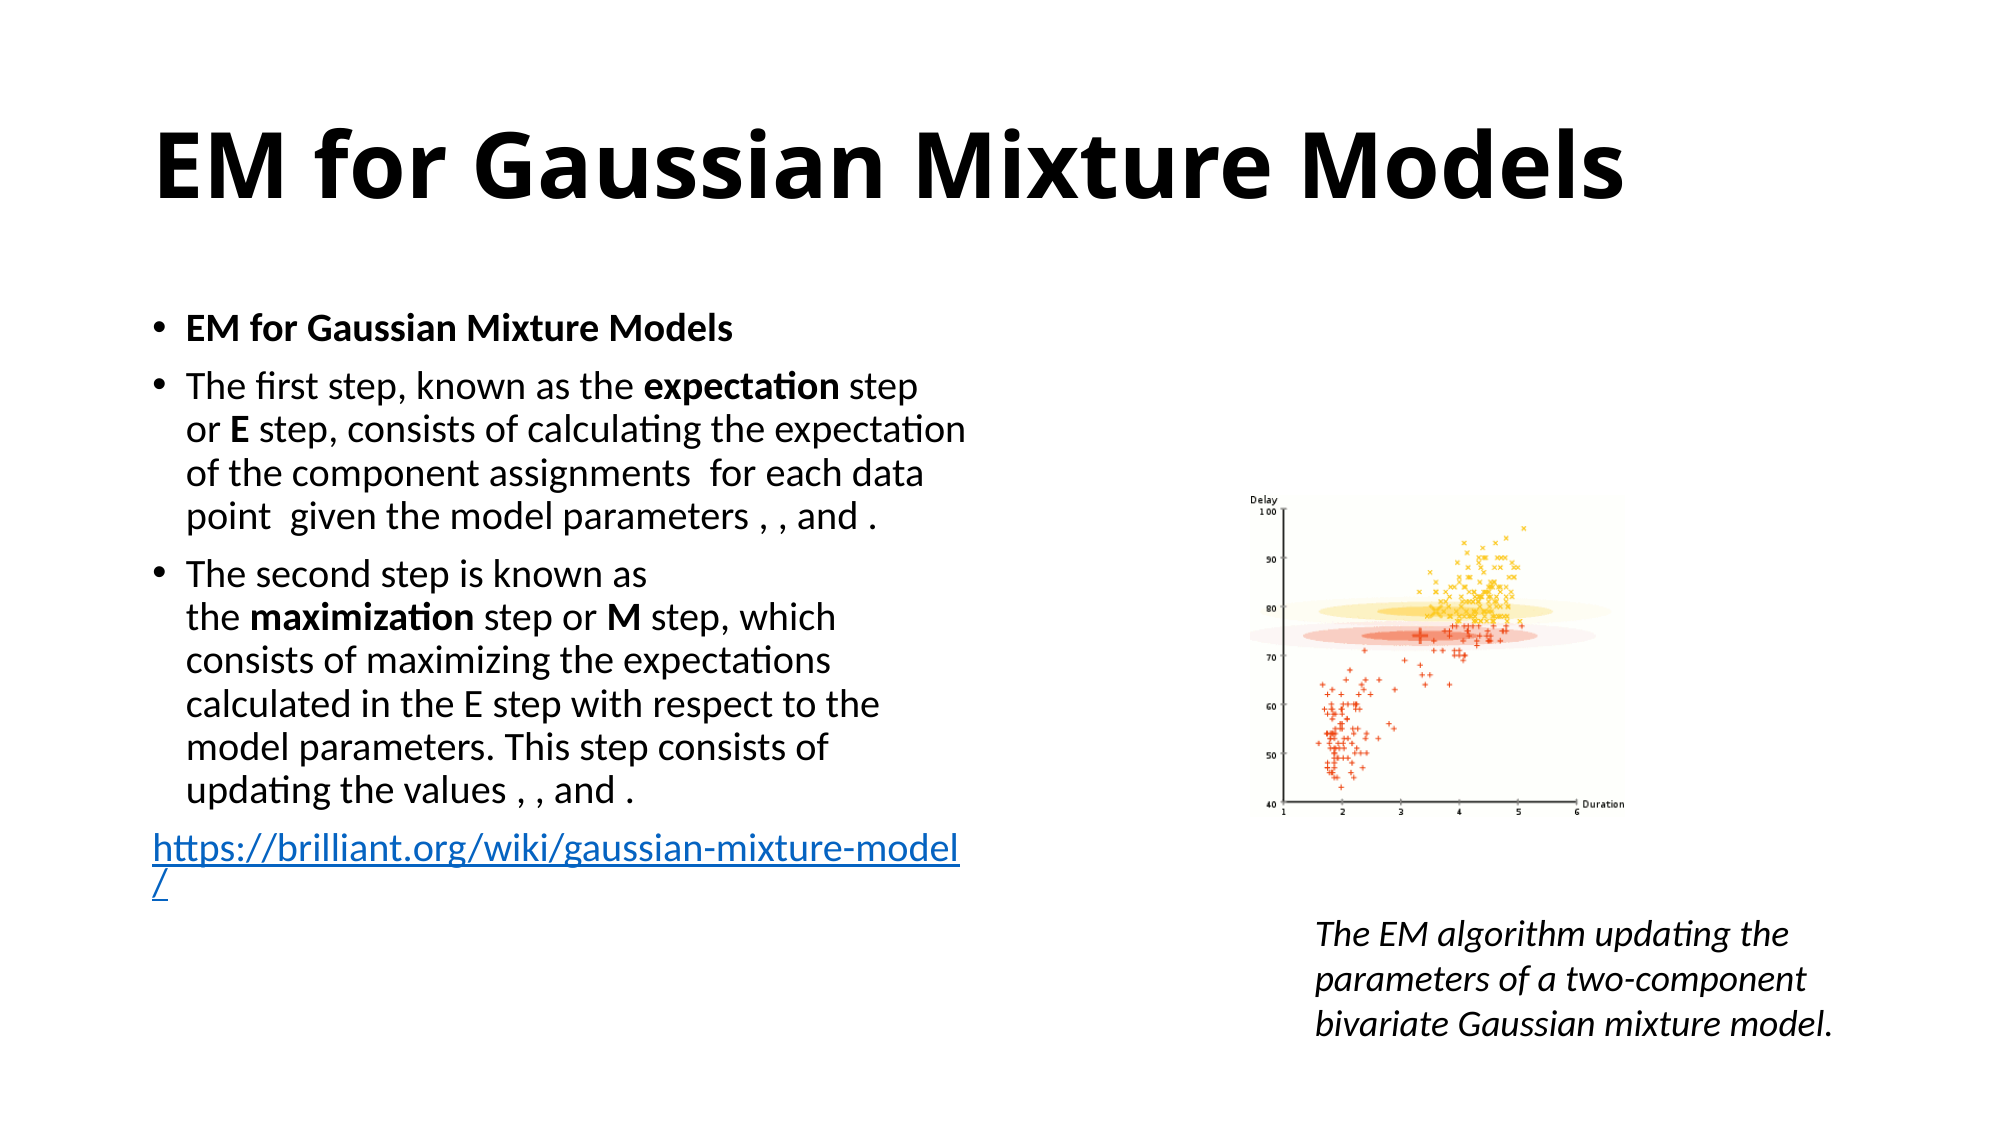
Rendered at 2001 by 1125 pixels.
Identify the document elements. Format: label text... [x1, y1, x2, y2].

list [1249, 495, 1625, 817]
list EM for Gaussian Mixture Models The first step, known as the expectation step or E step, consists of calculating the expectation of the component assignments for each data point given the model parameters , , and . The second step is known as the maximization step or M step, which consists of maximizing the expectations calculated in the E step with respect to the model parameters. This step consists of updating the values , , and . https://brilliant.org/wiki/gaussian-mixture-model/ [137, 299, 988, 1014]
text_box The EM algorithm updating the parameters of a two-component bivariate Gaussian mixture model. [1299, 901, 1890, 1052]
title EM for Gaussian Mixture Models [137, 59, 1863, 278]
